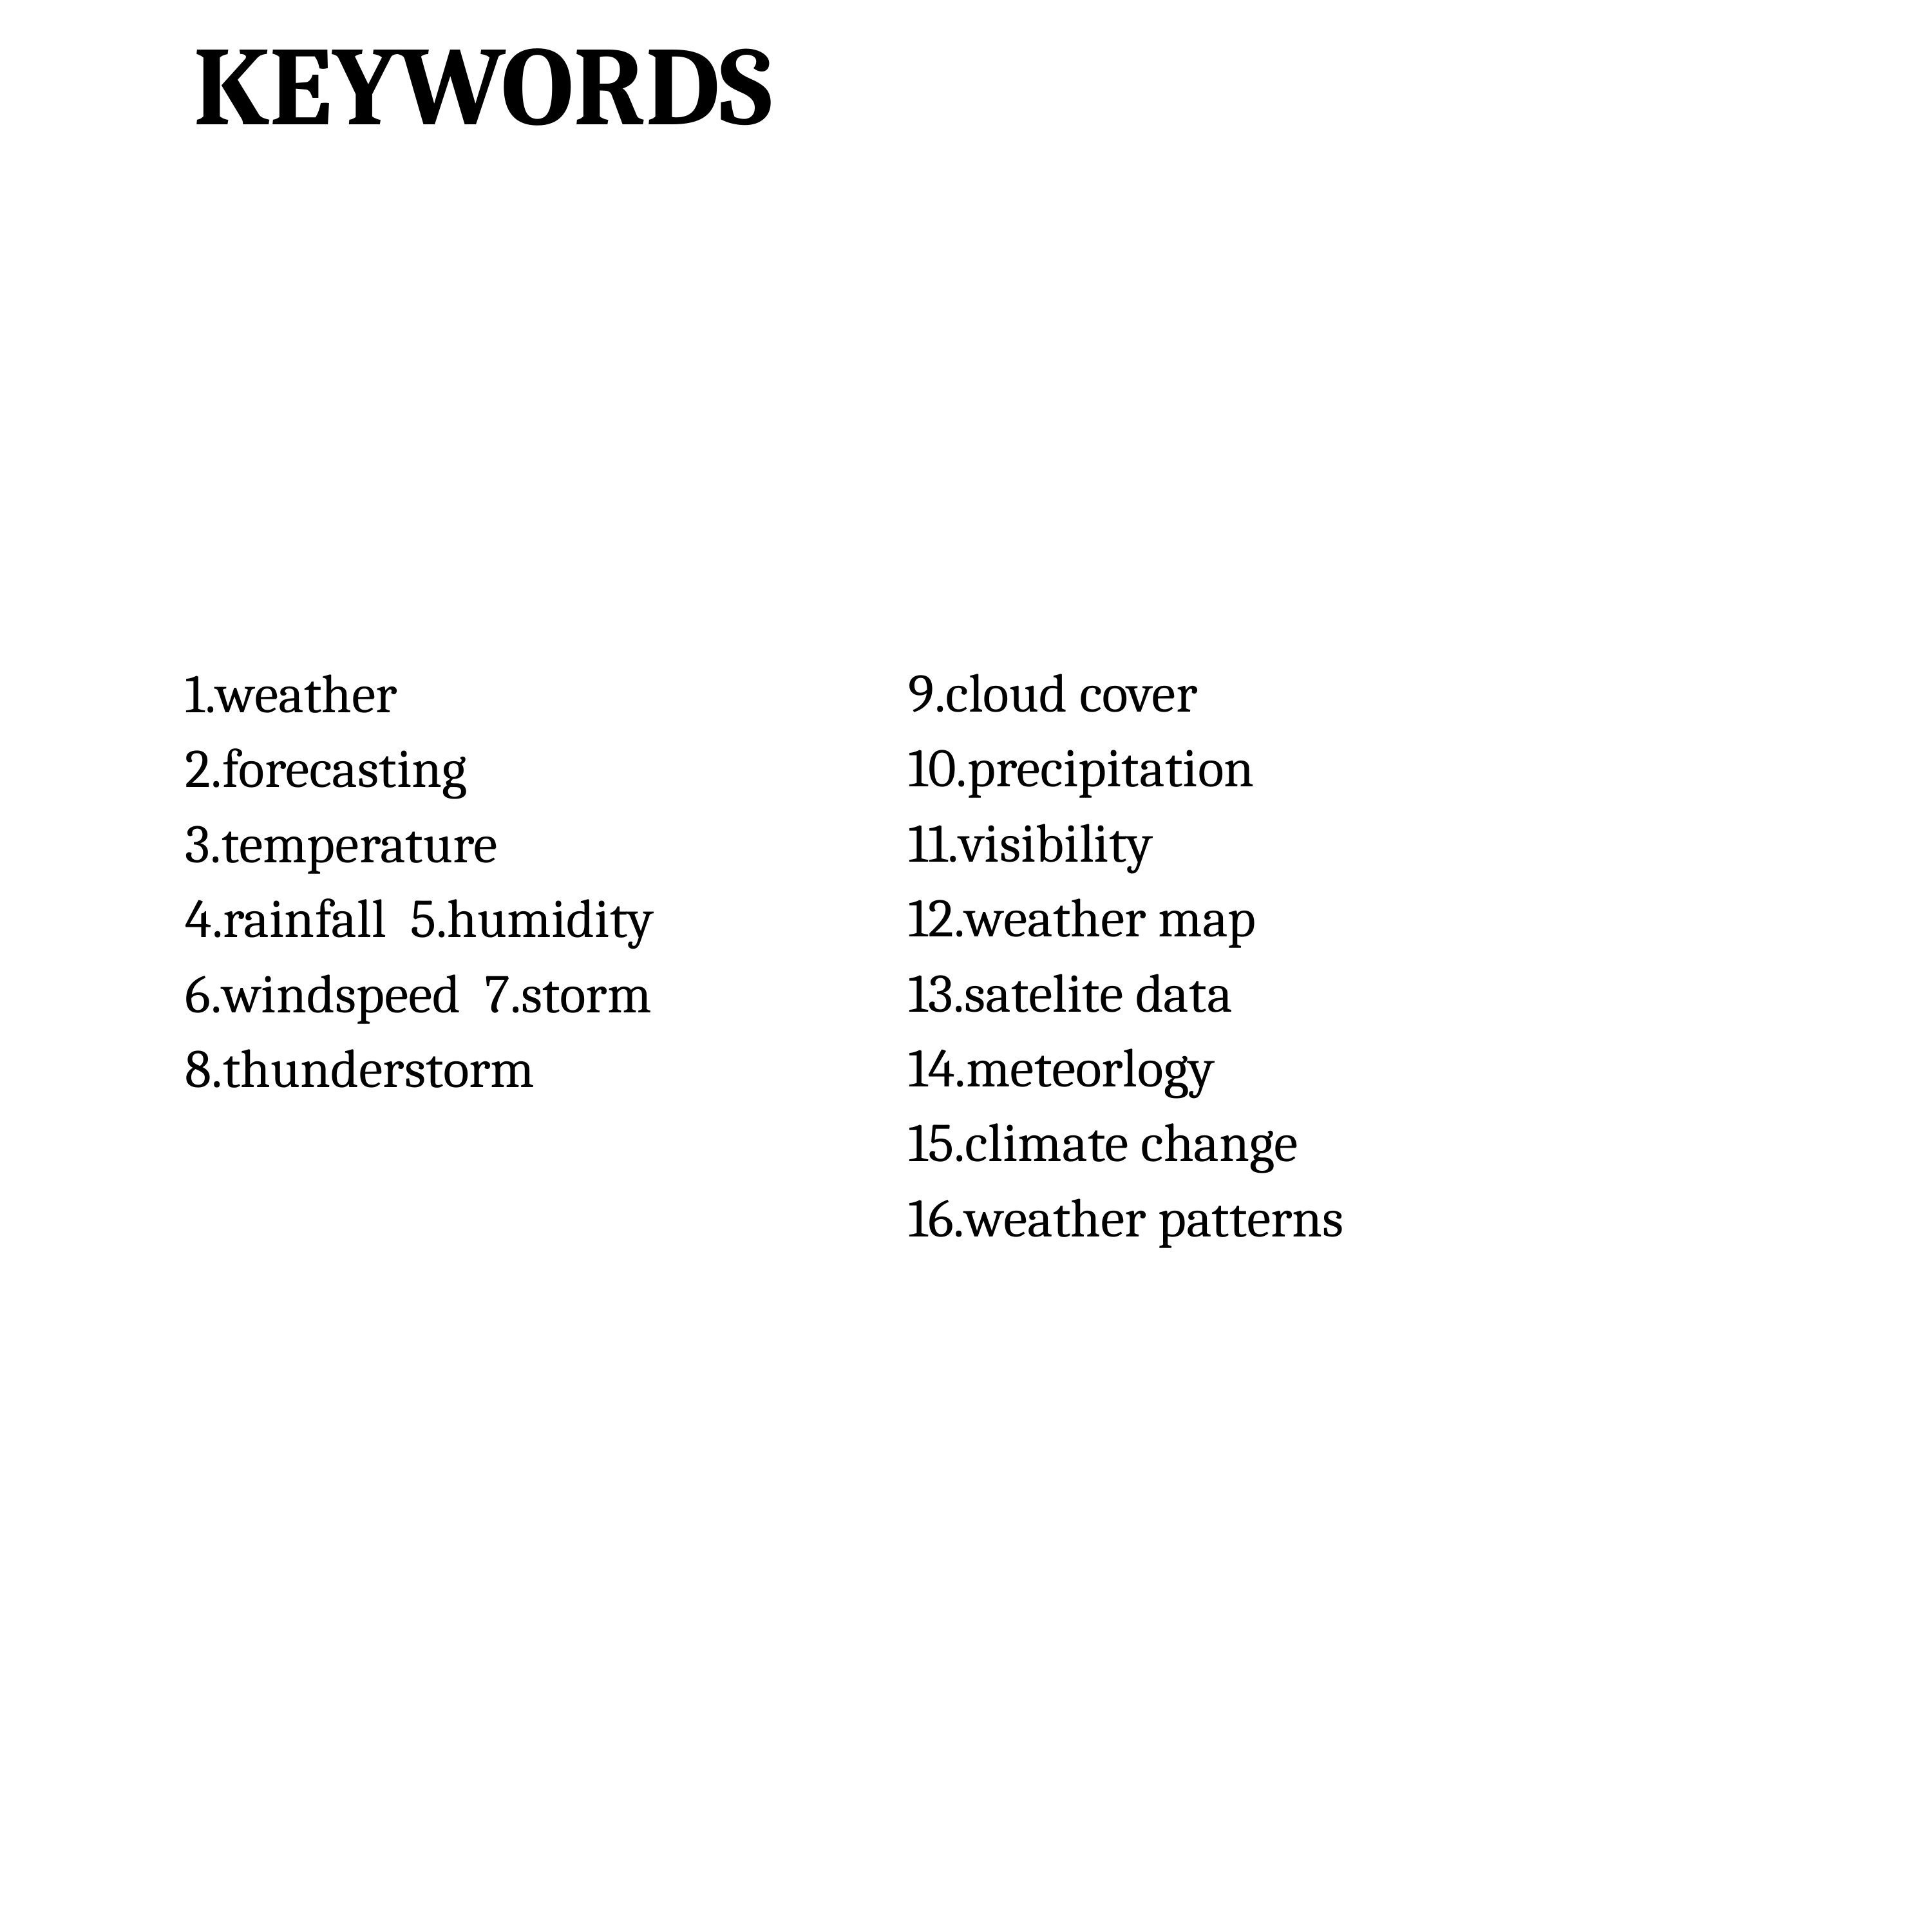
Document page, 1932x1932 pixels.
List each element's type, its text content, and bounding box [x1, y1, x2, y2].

title KEYWORDS [192, 11, 1629, 336]
text_box 1.weather 2.forecasting 3.temperature 4.rainfall 5.humidity 6.windspeed 7.storm 8.thunderstorm [184, 647, 669, 1099]
text_box 9.cloud cover 10.precipitation 11.visibility 12.weather map 13.satelite data 14.meteorlogy 15.climate change 16.weather patterns [907, 646, 1392, 1247]
